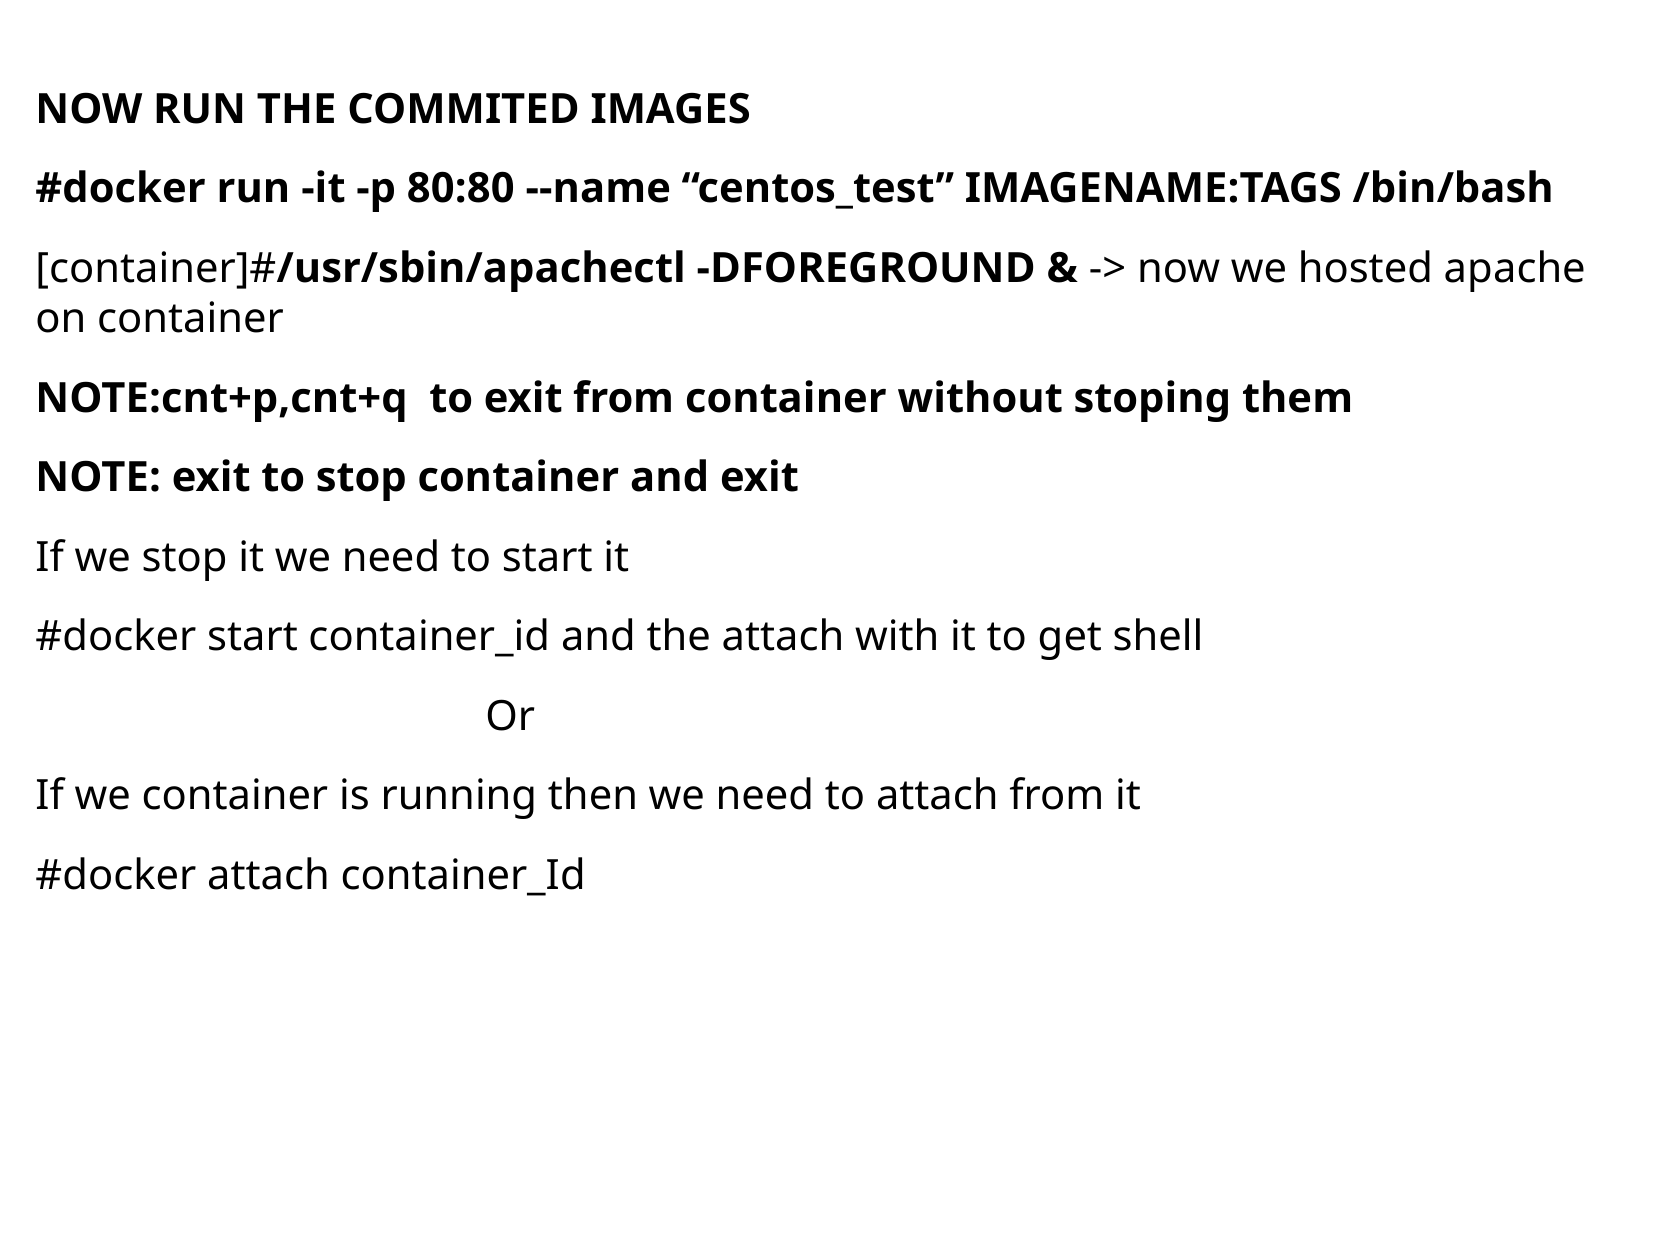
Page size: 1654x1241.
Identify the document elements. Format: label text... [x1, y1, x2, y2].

subtitle NOW RUN THE COMMITED IMAGES #docker run -it -p 80:80 --name “centos_test” IMAGENAME:TAGS /bin/bash [container]#/usr/sbin/apachectl -DFOREGROUND & -> now we hosted apache on container NOTE:cnt+p,cnt+q to exit from container without stoping them NOTE: exit to stop container and exit If we stop it we need to start it #docker start container_id and the attach with it to get shell Or If we container is running then we need to attach from it #docker attach container_Id [35, 0, 1630, 1096]
